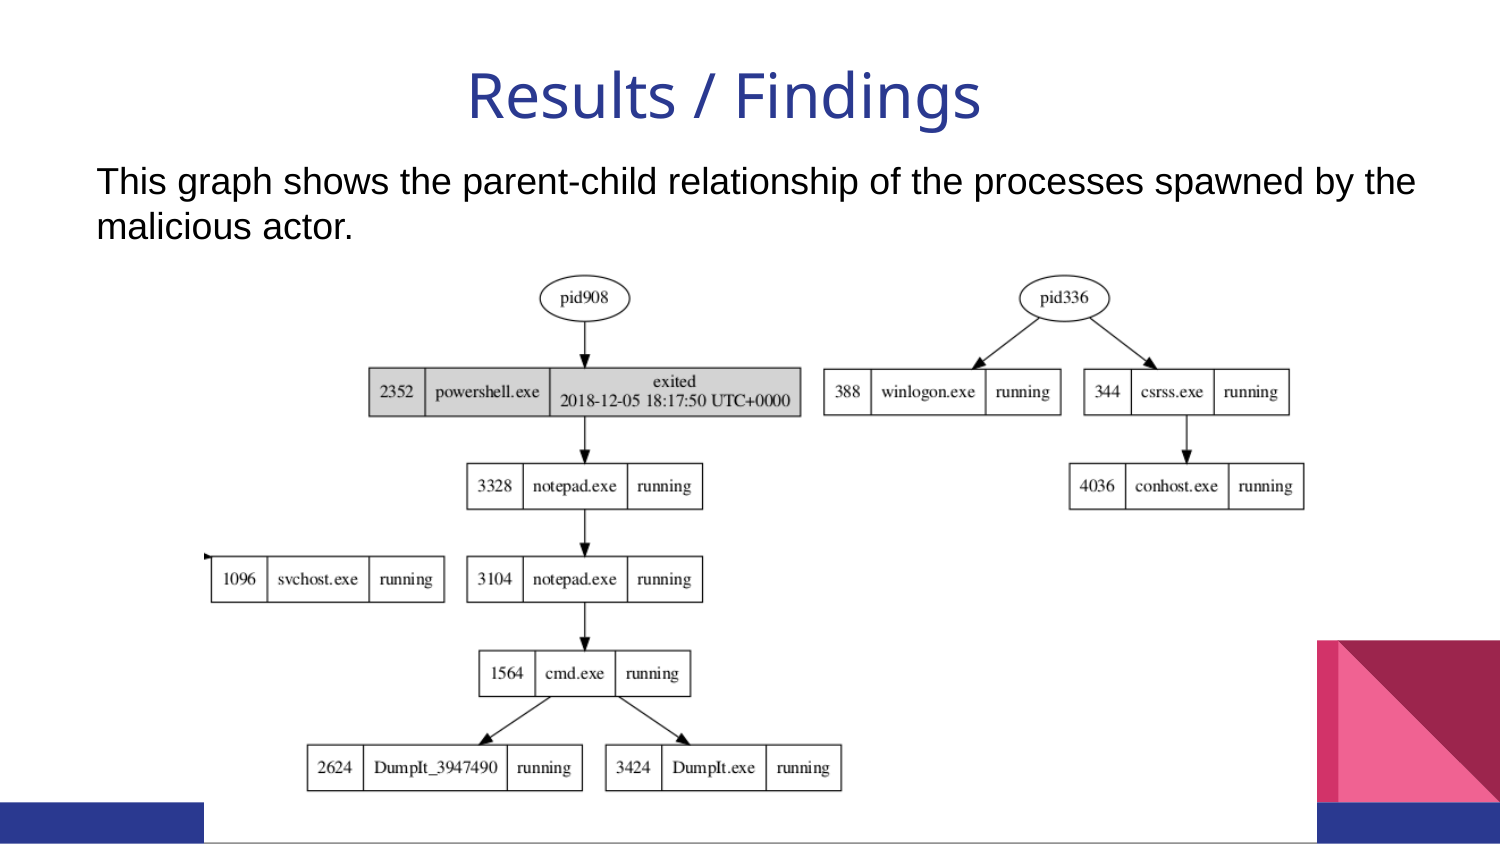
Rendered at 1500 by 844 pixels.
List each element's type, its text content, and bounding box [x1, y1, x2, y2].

picture [204, 244, 1317, 844]
text_box This graph shows the parent-child relationship of the processes spawned by the malicious actor. [81, 141, 1433, 681]
title Results / Findings [26, 49, 1424, 150]
